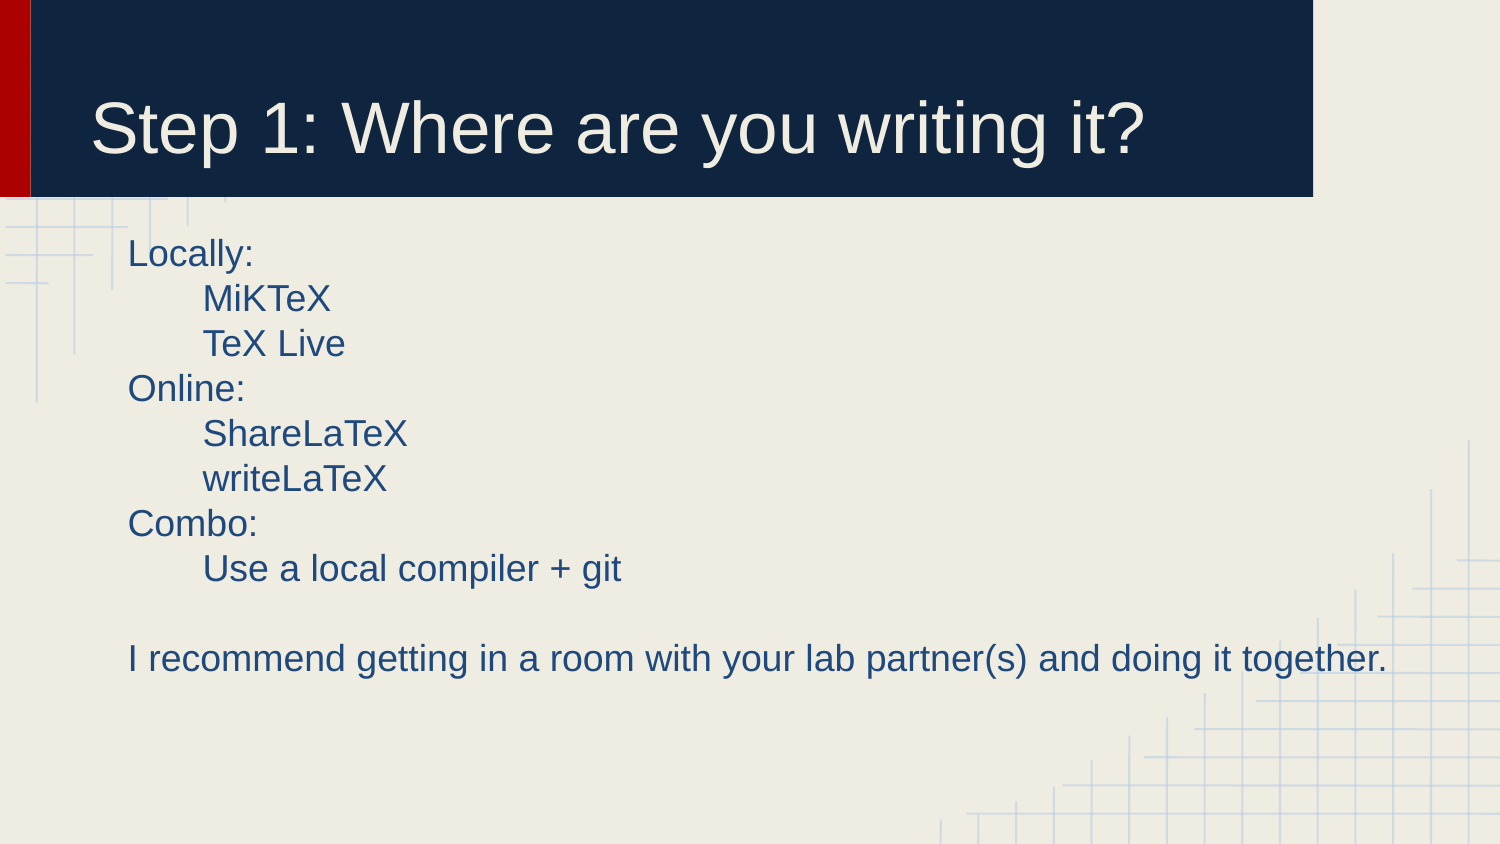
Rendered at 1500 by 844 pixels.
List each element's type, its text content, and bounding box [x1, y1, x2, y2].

title Step 1: Where are you writing it? [75, 16, 1276, 183]
list Locally: MiKTeX TeX Live Online: ShareLaTeX writeLaTeX Combo: Use a local compiler + git I recommend getting in a room with your lab partner(s) and doing it together. [75, 214, 1425, 810]
